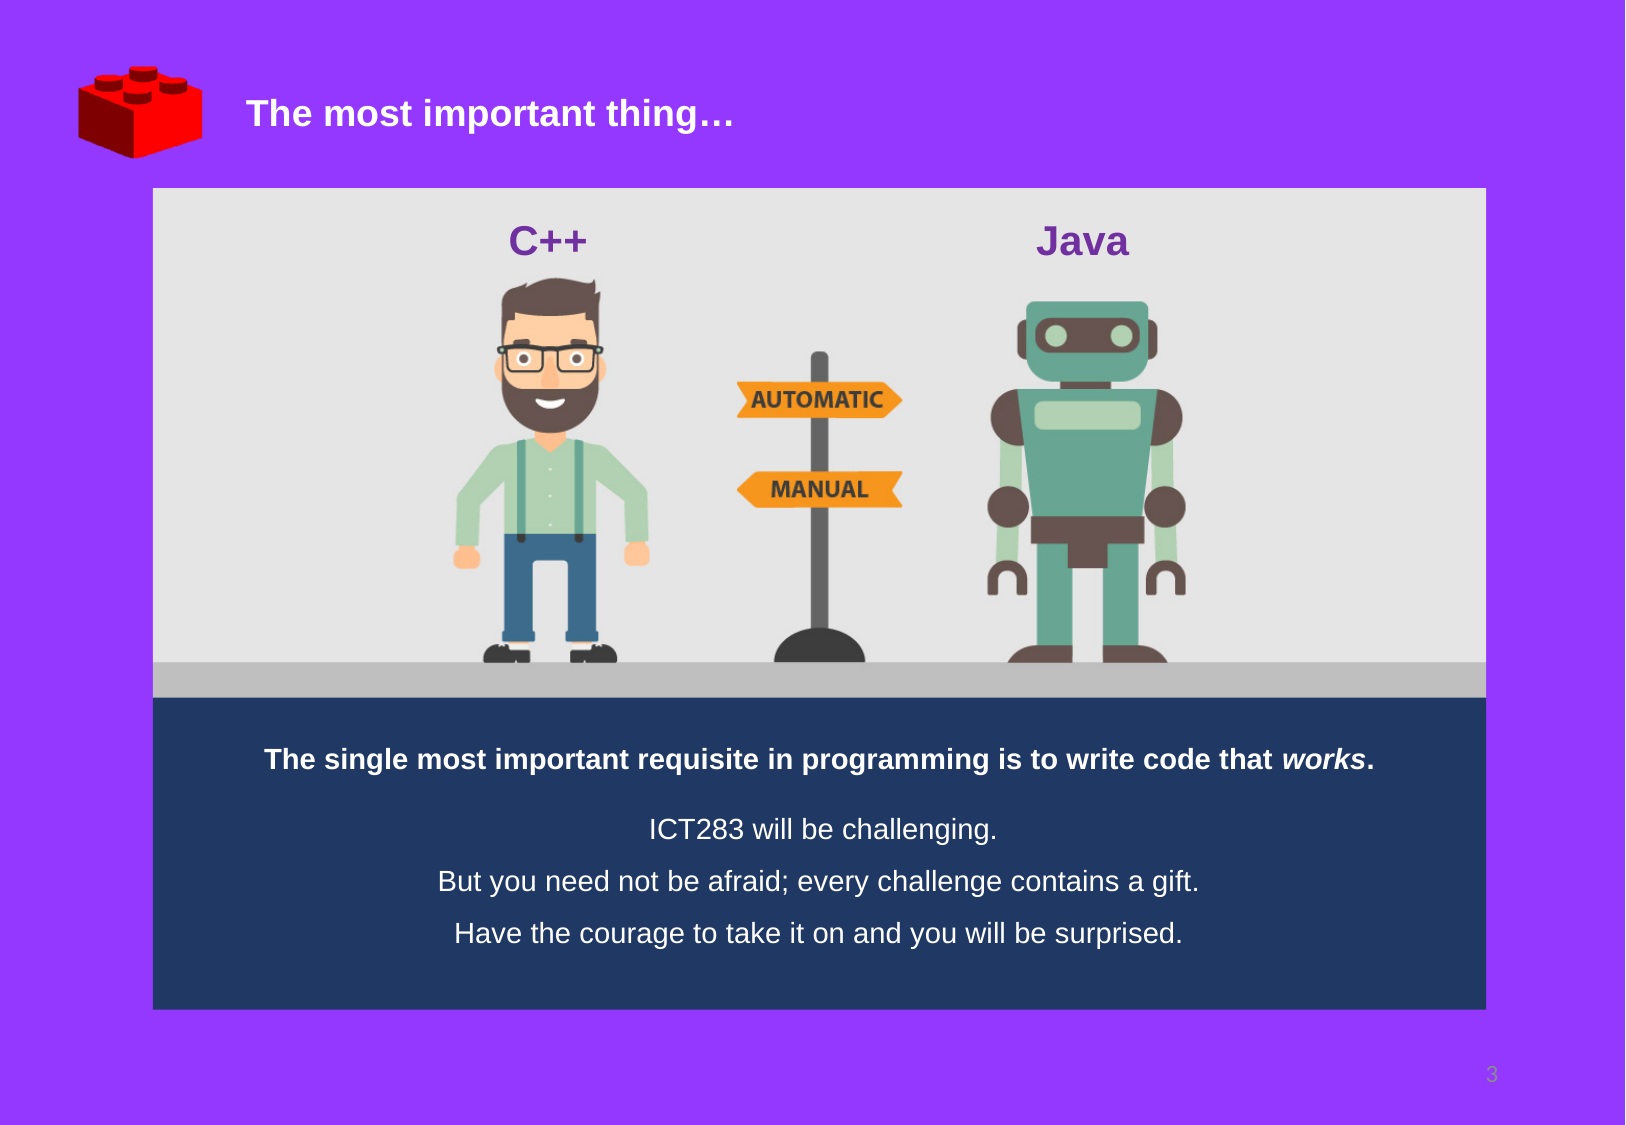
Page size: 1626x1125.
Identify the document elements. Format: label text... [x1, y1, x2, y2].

text_box The most important thing… [231, 81, 752, 142]
slide_number 3 [1147, 1042, 1514, 1103]
picture [51, 58, 229, 166]
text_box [152, 188, 1487, 1009]
